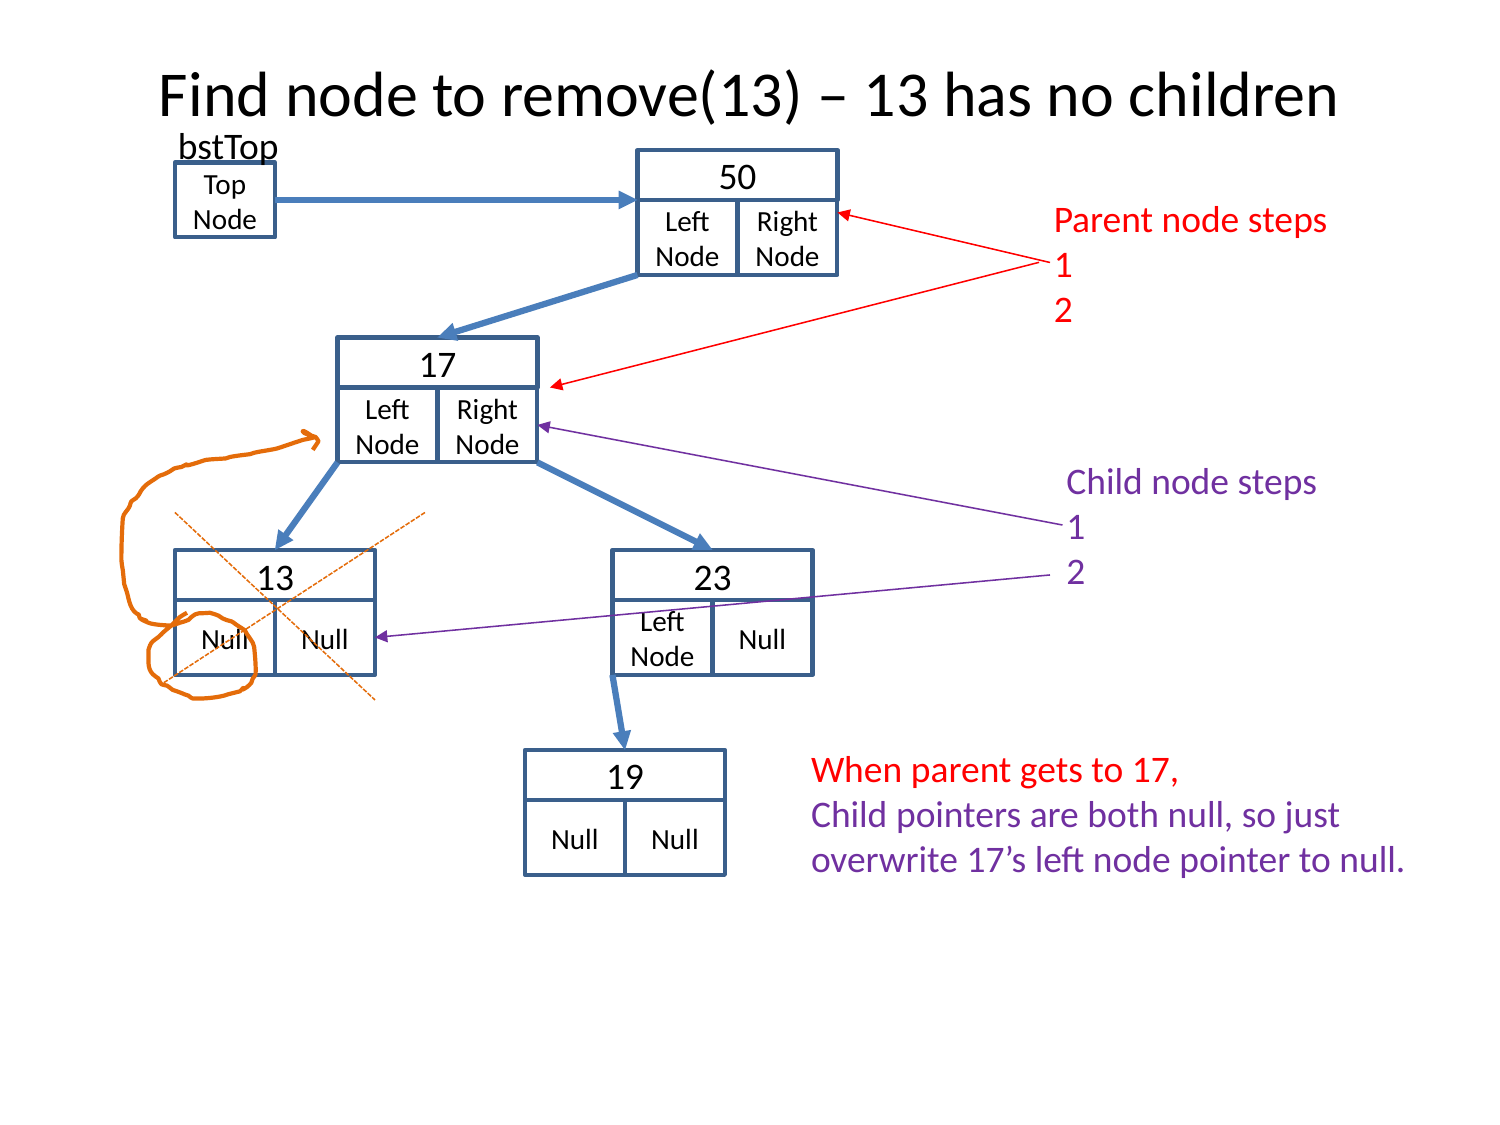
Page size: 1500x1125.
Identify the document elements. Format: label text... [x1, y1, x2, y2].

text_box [437, 274, 544, 338]
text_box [537, 424, 1063, 526]
text_box [146, 636, 156, 680]
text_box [837, 212, 1051, 263]
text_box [174, 693, 376, 701]
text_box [637, 149, 838, 261]
text_box Child node steps 1 2 [1051, 449, 1333, 600]
text_box Parent node steps 1 2 [1039, 187, 1343, 338]
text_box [337, 337, 538, 463]
text_box Top Node [173, 175, 277, 239]
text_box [537, 533, 713, 551]
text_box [161, 512, 426, 685]
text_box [524, 749, 726, 876]
title Find node to remove(13) – 13 has no children [75, 45, 1425, 138]
text_box When parent gets to 17, Child pointers are both null, so just overwrite 17’s left node pointer to null. [796, 737, 1422, 888]
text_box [430, 574, 1051, 638]
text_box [274, 462, 338, 509]
text_box bstTop [163, 114, 294, 175]
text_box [612, 549, 813, 573]
text_box [119, 428, 321, 627]
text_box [612, 674, 626, 751]
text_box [612, 646, 813, 676]
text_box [549, 262, 1038, 388]
